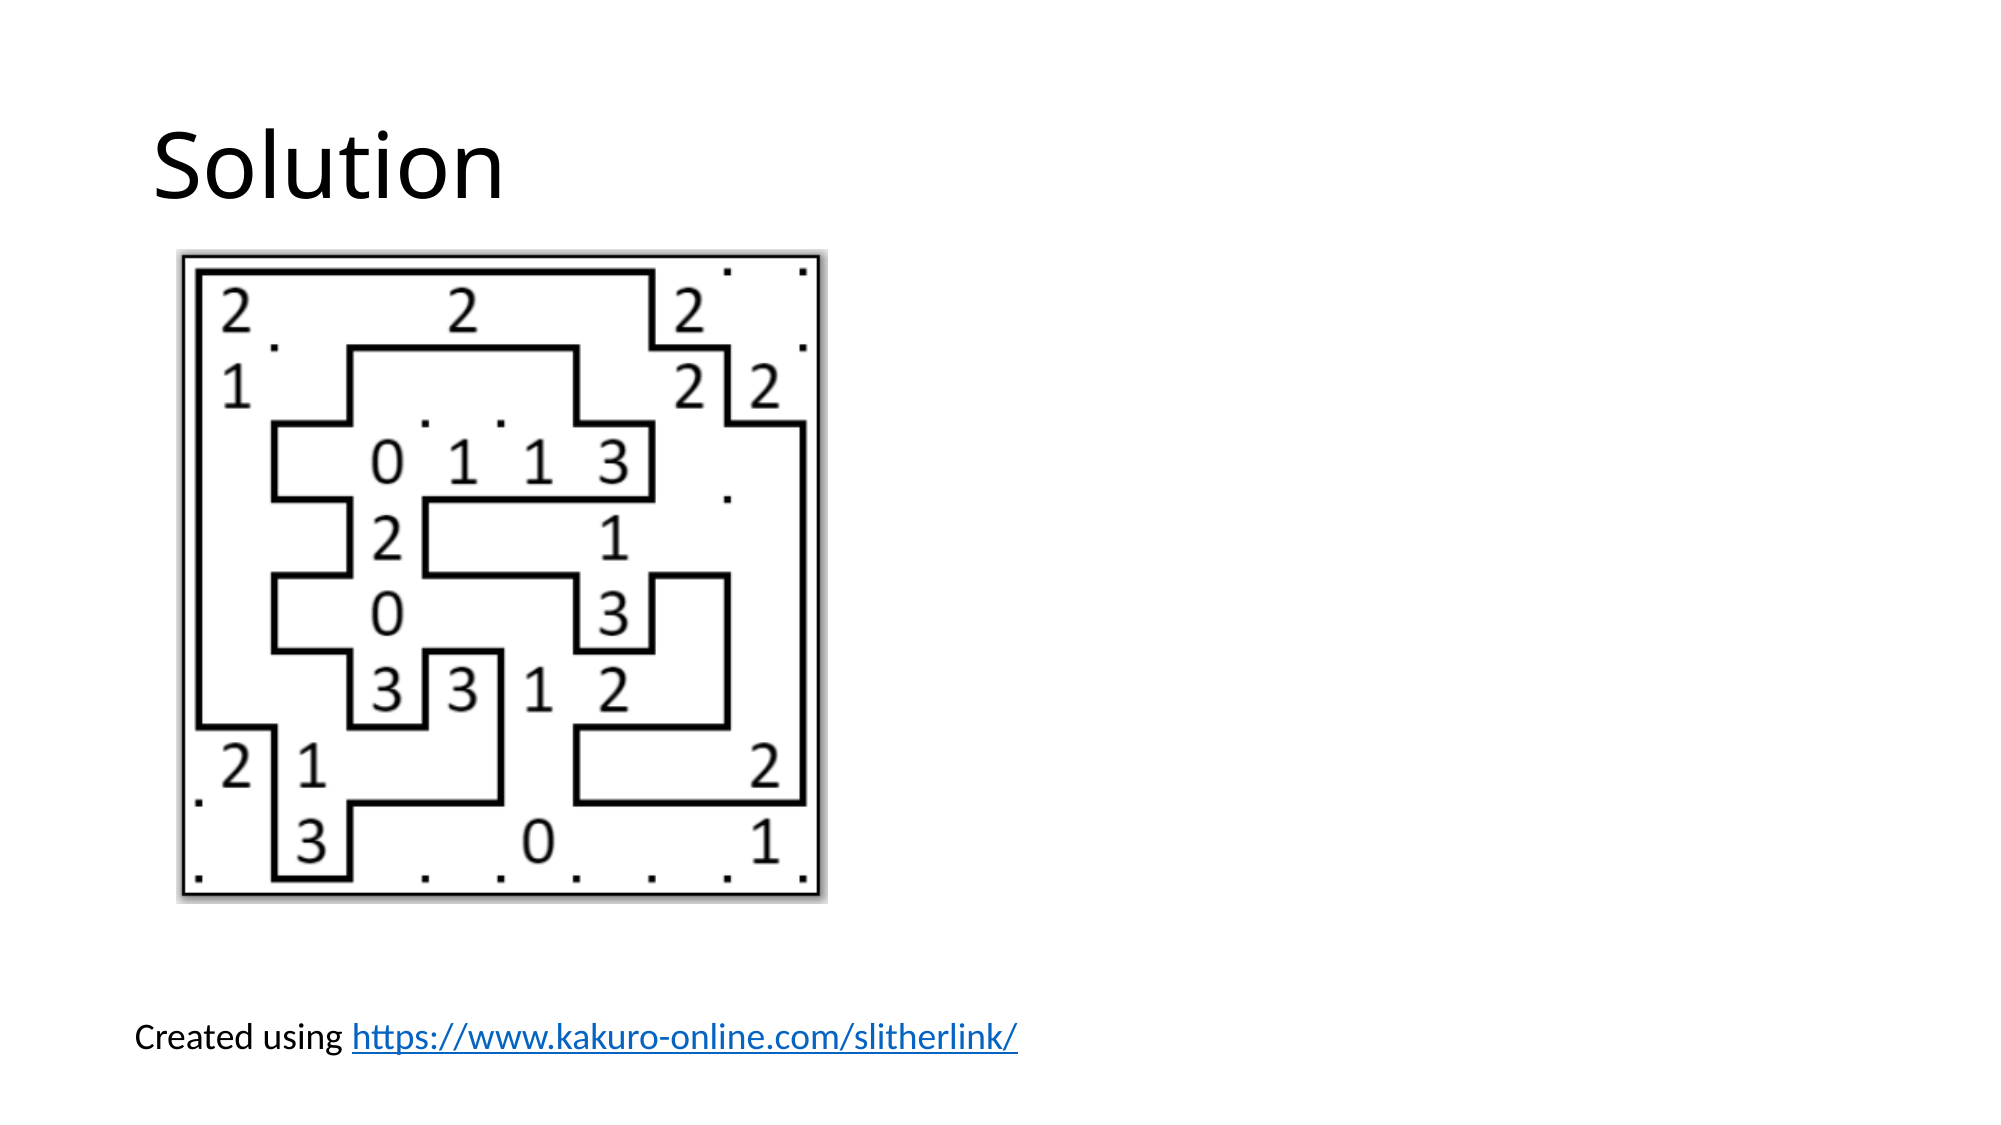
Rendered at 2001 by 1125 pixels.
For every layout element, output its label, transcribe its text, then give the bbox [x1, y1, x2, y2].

title Solution [137, 59, 1863, 278]
text_box Created using https://www.kakuro-online.com/slitherlink/ [120, 1004, 1033, 1065]
picture [176, 249, 828, 904]
